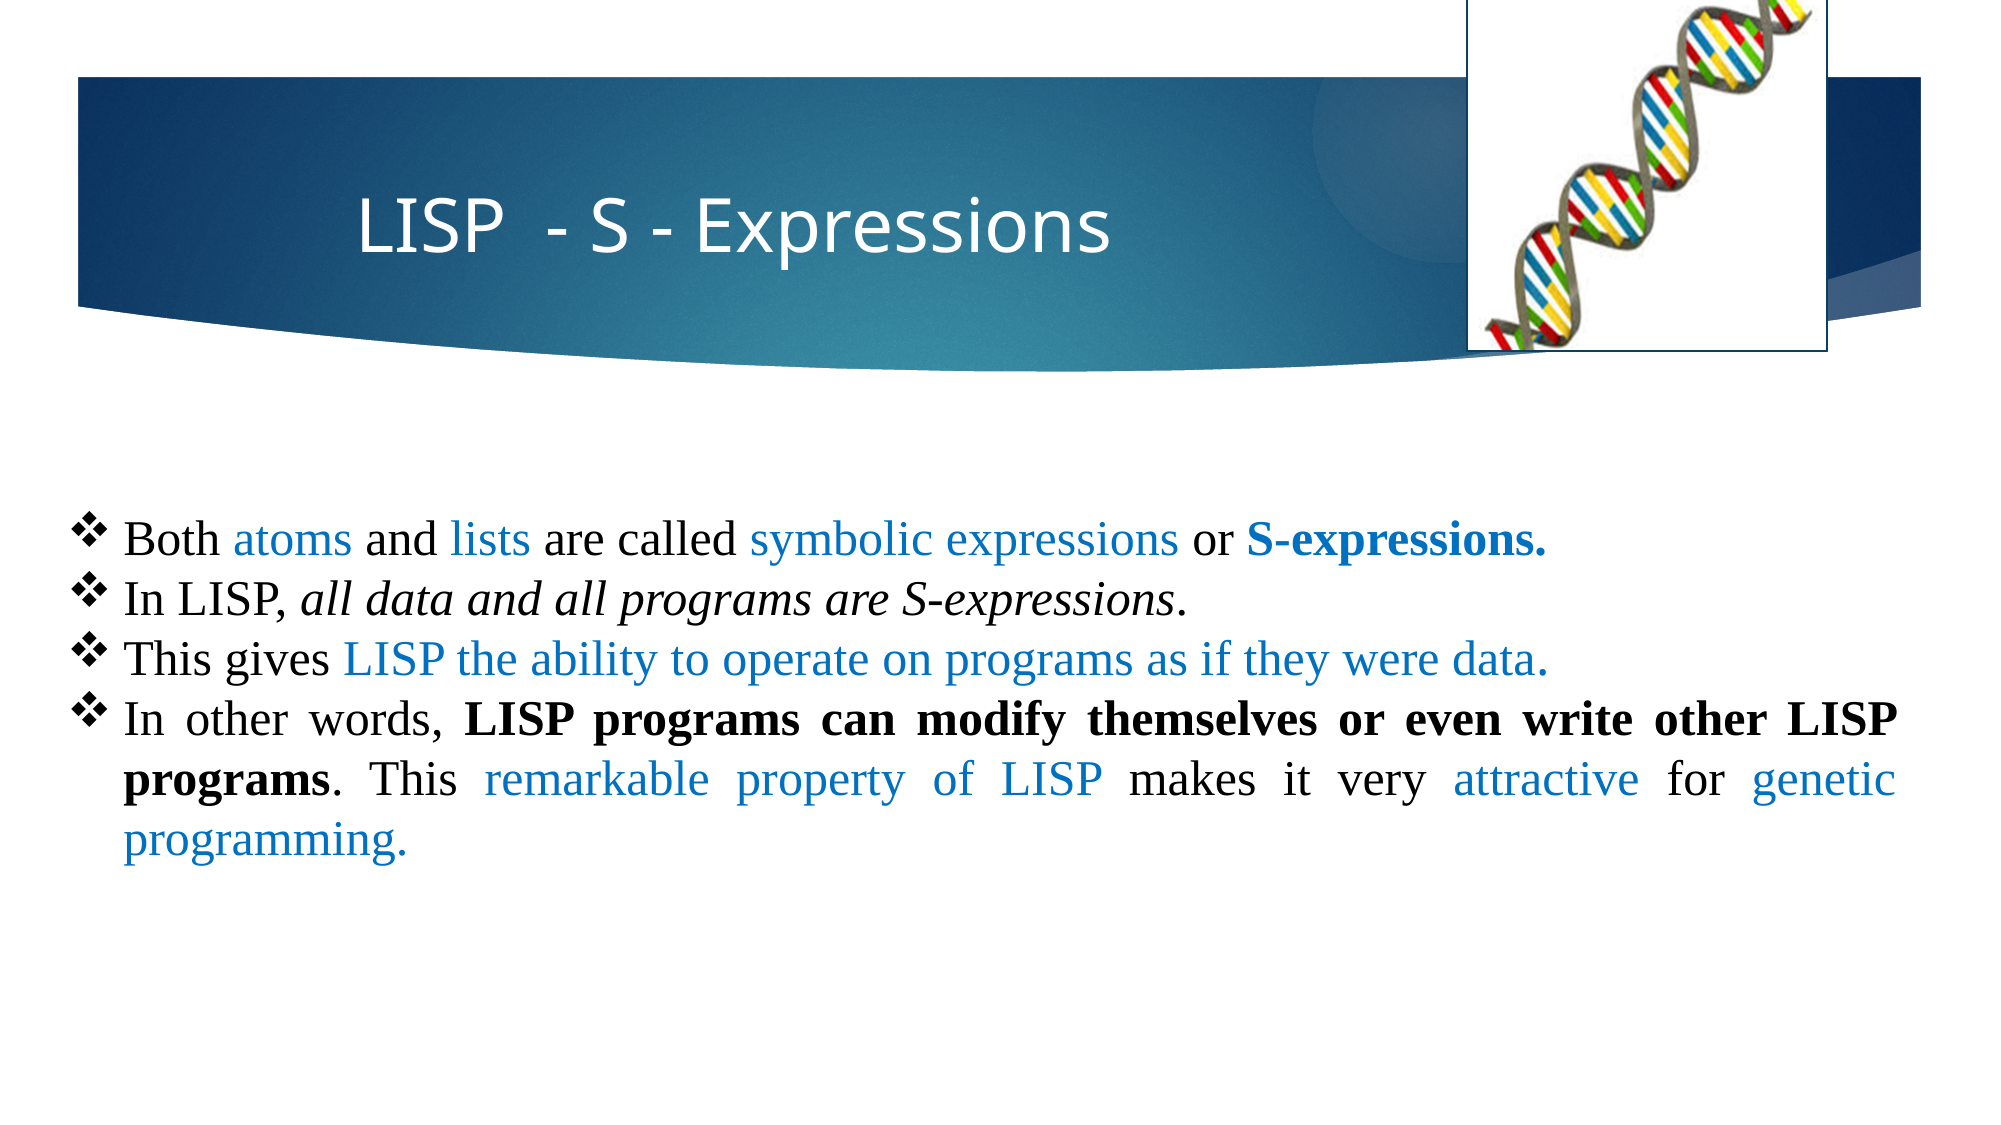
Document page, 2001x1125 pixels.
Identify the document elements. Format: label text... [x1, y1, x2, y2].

text_box LISP - S - Expressions [340, 170, 1373, 276]
text_box Both atoms and lists are called symbolic expressions or S-expressions. In LISP, all data and all programs are S-expressions. This gives LISP the ability to operate on programs as if they were data. In other words, LISP programs can modify themselves or even write other LISP programs. This remarkable property of LISP makes it very attractive for genetic programming. [52, 498, 1912, 873]
picture [1466, 0, 1828, 352]
